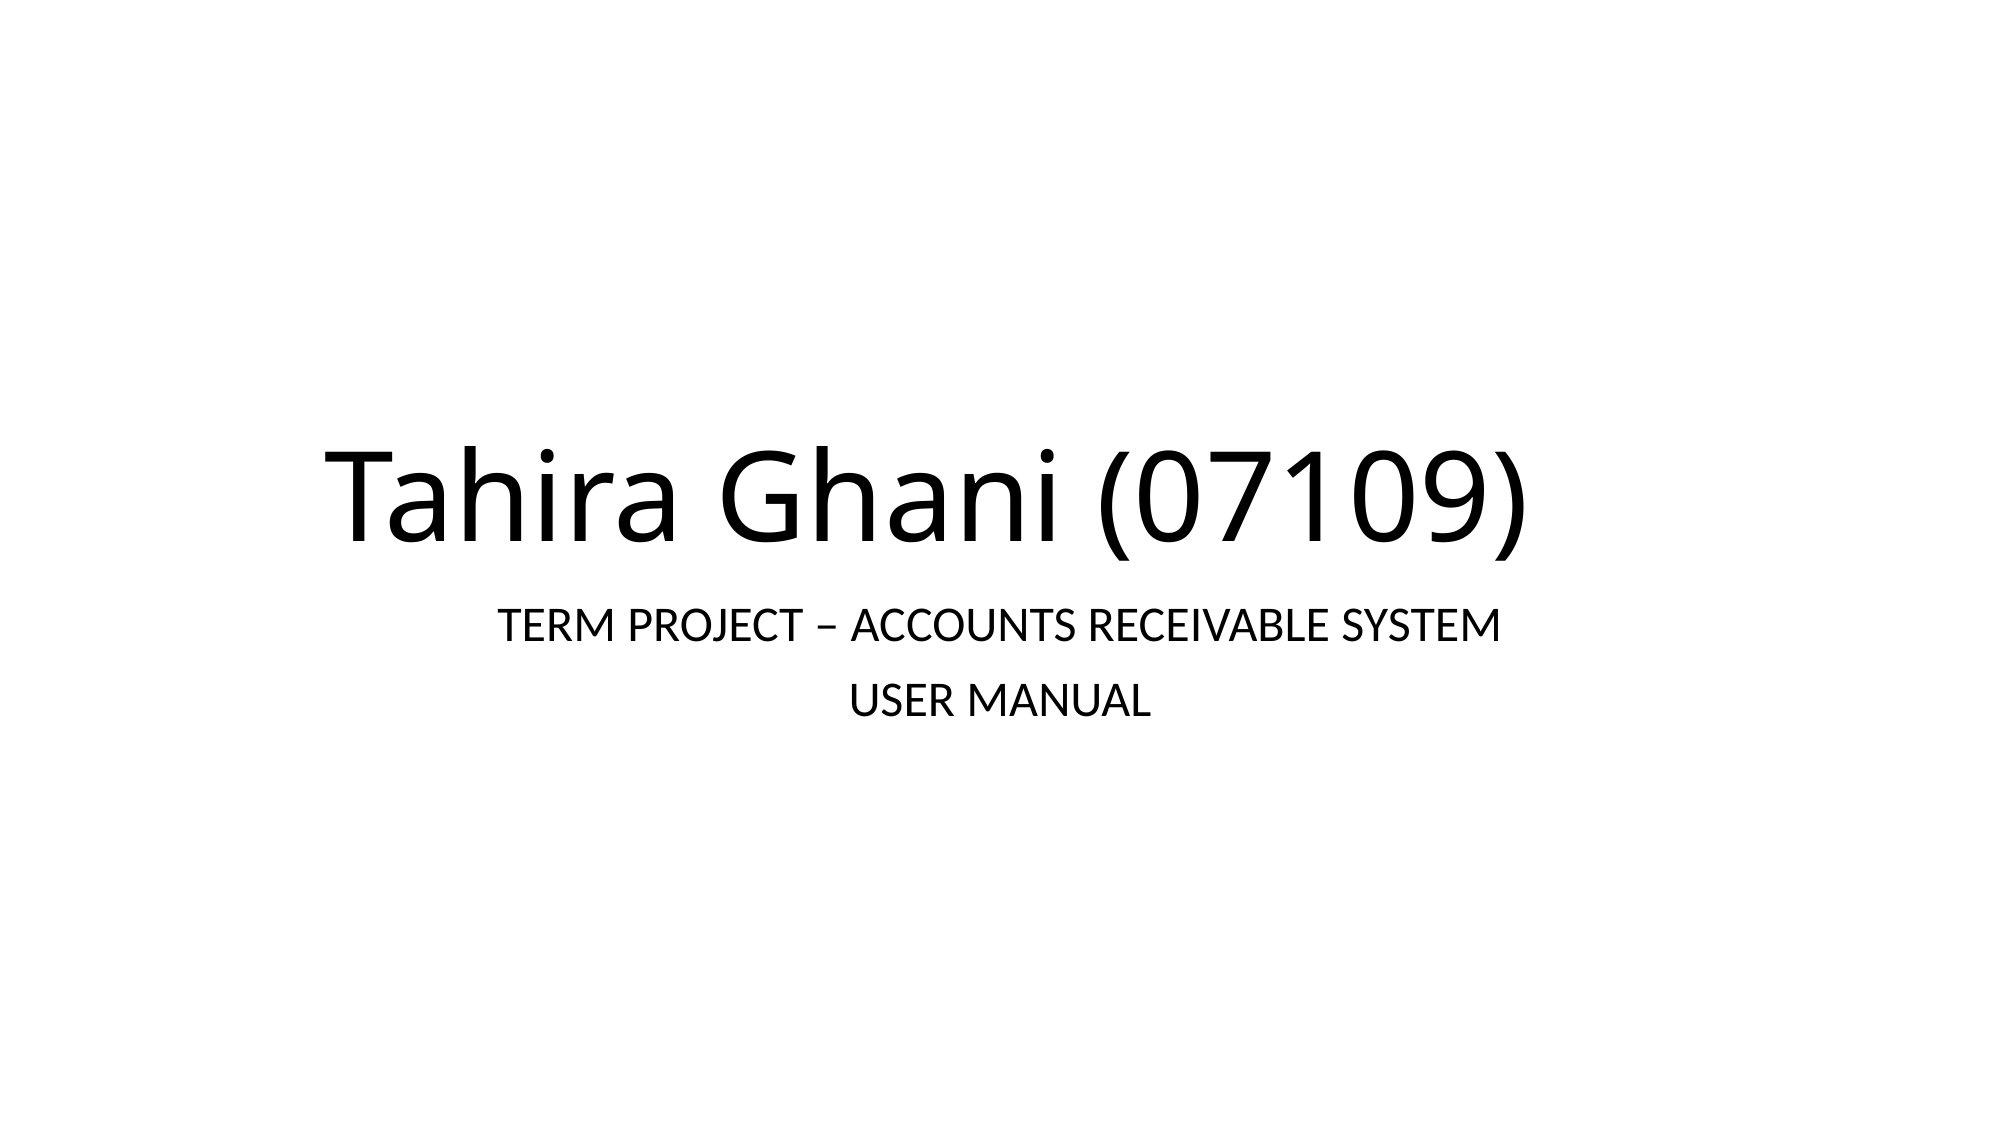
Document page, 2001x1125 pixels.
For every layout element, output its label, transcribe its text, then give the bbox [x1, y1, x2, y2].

title Tahira Ghani (07109) [249, 184, 1750, 576]
subtitle TERM PROJECT – ACCOUNTS RECEIVABLE SYSTEM USER MANUAL [249, 590, 1750, 863]
